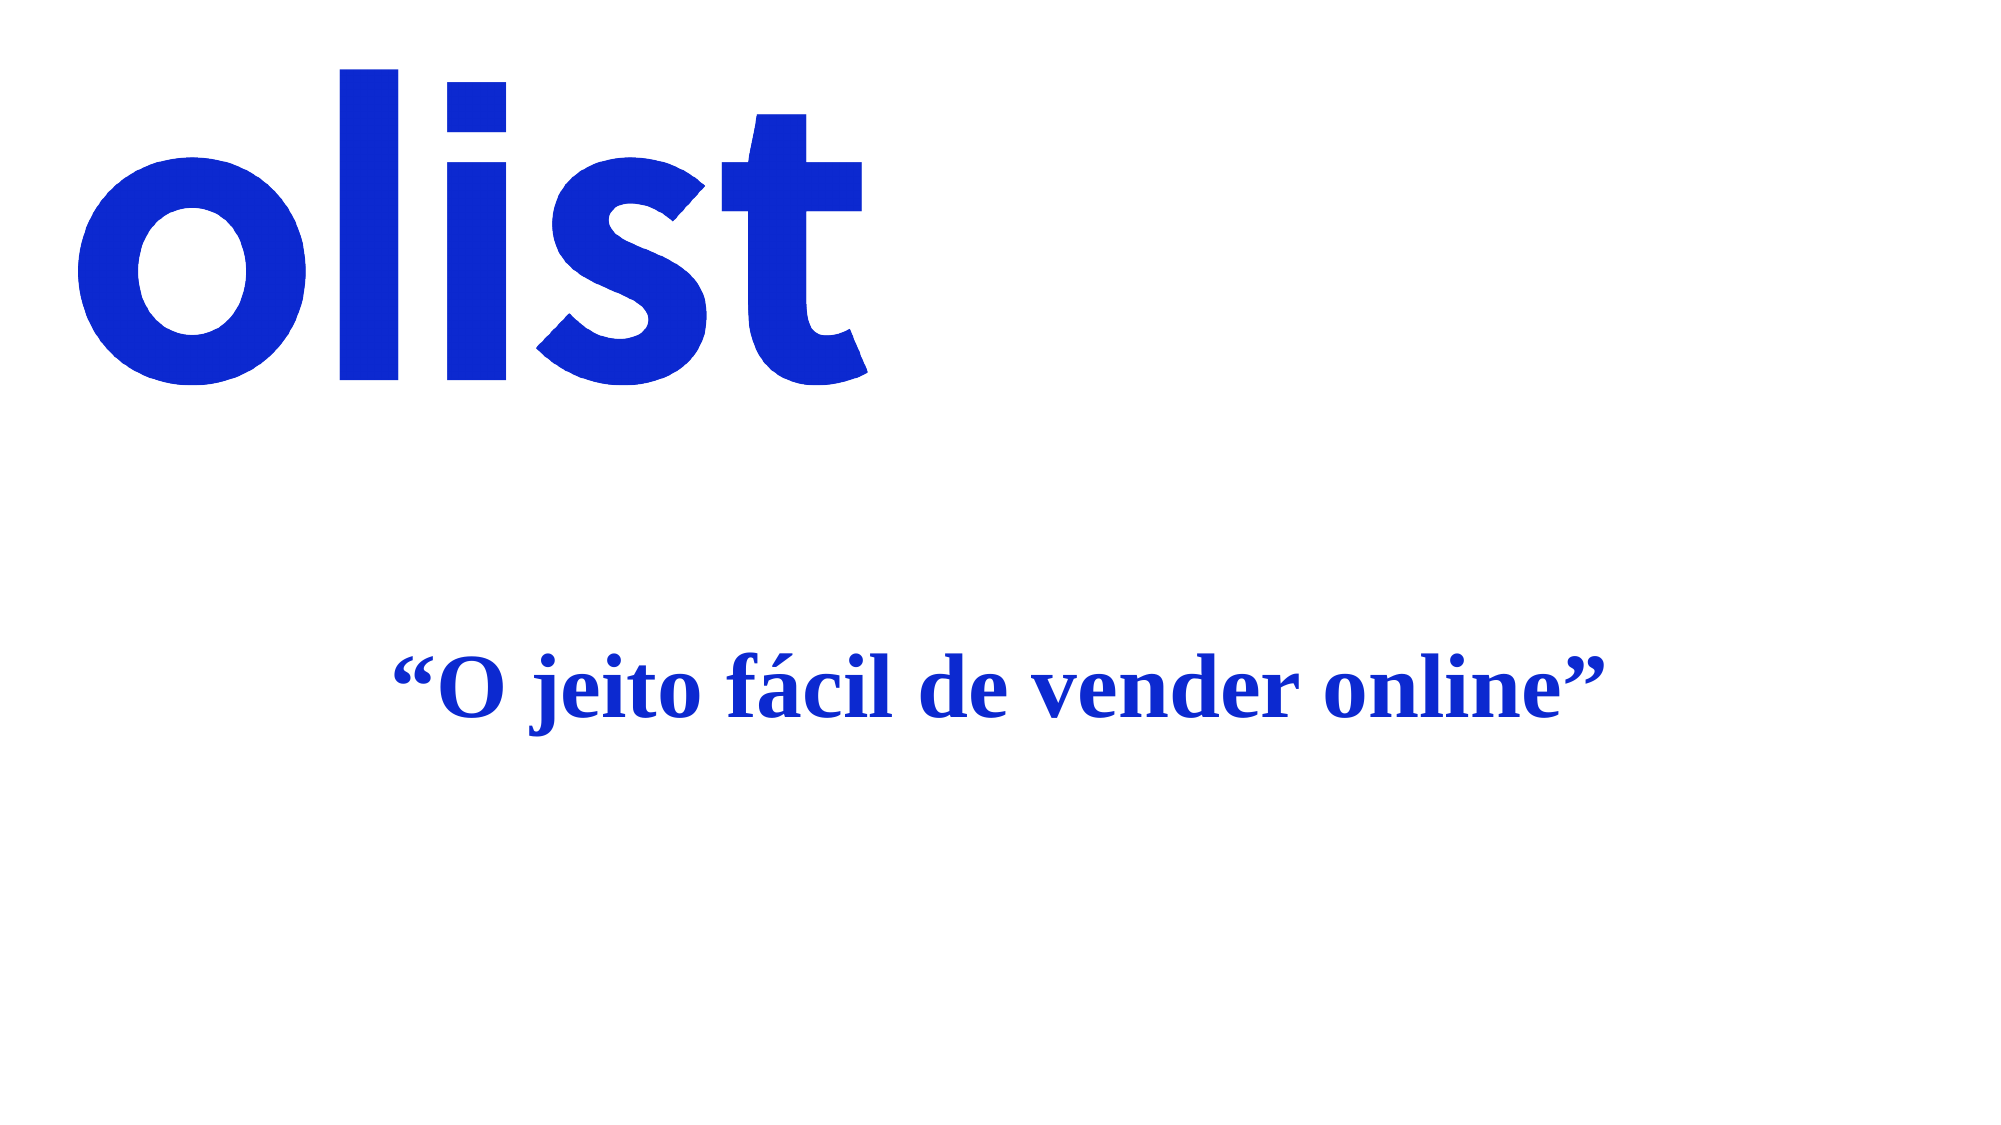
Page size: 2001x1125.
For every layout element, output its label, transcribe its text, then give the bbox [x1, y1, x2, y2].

picture [78, 68, 868, 386]
text_box “O jeito fácil de vender online” [249, 562, 1750, 814]
